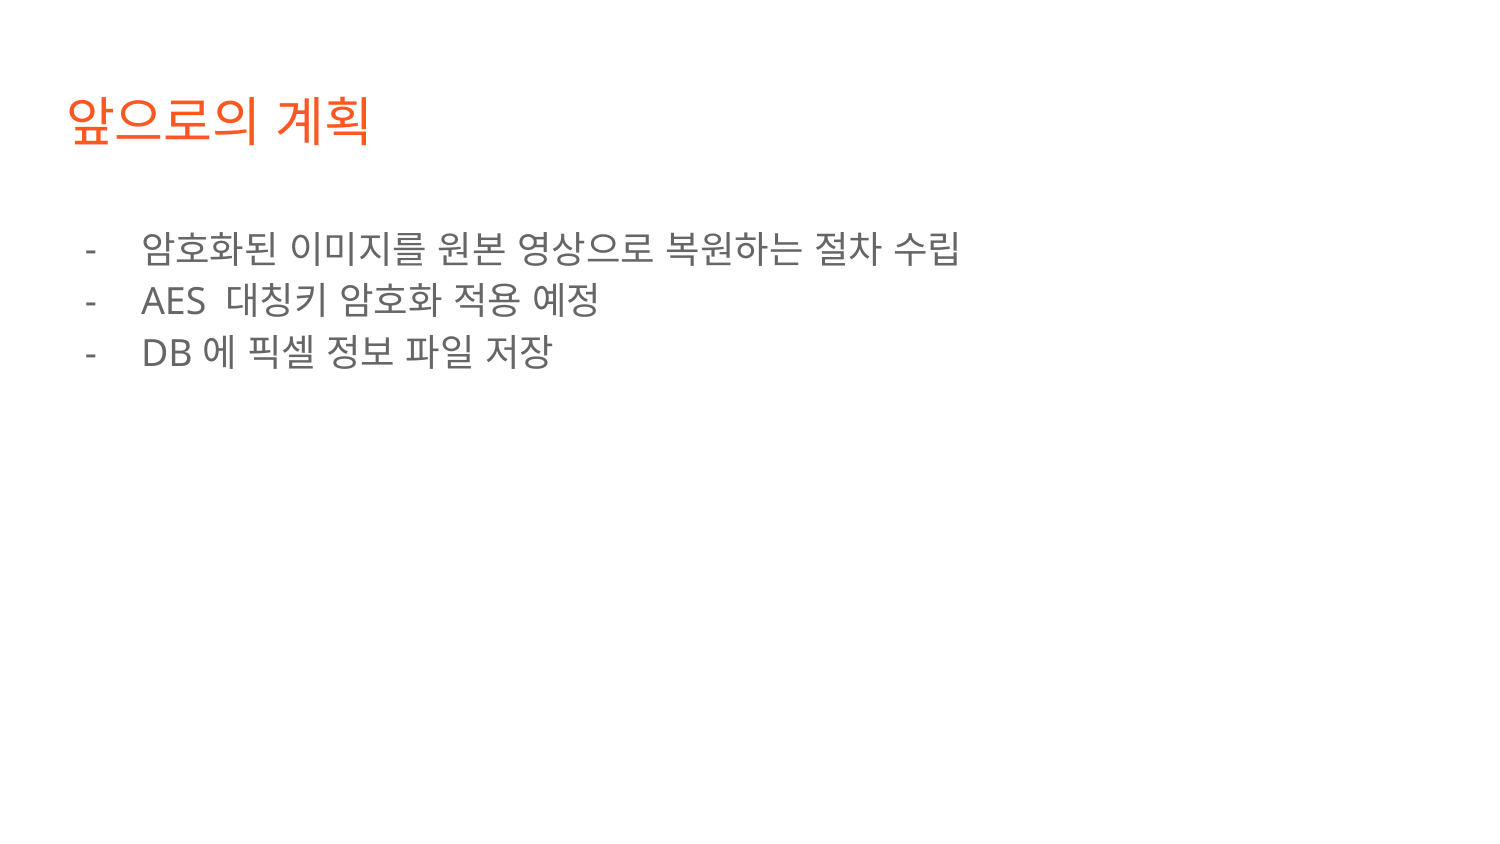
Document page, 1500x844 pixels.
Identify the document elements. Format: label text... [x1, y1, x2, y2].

title 앞으로의 계획 [51, 72, 1449, 167]
list 암호화된 이미지를 원본 영상으로 복원하는 절차 수립 AES 대칭키 암호화 적용 예정 DB에 픽셀 정보 파일 저장 [51, 203, 1449, 765]
